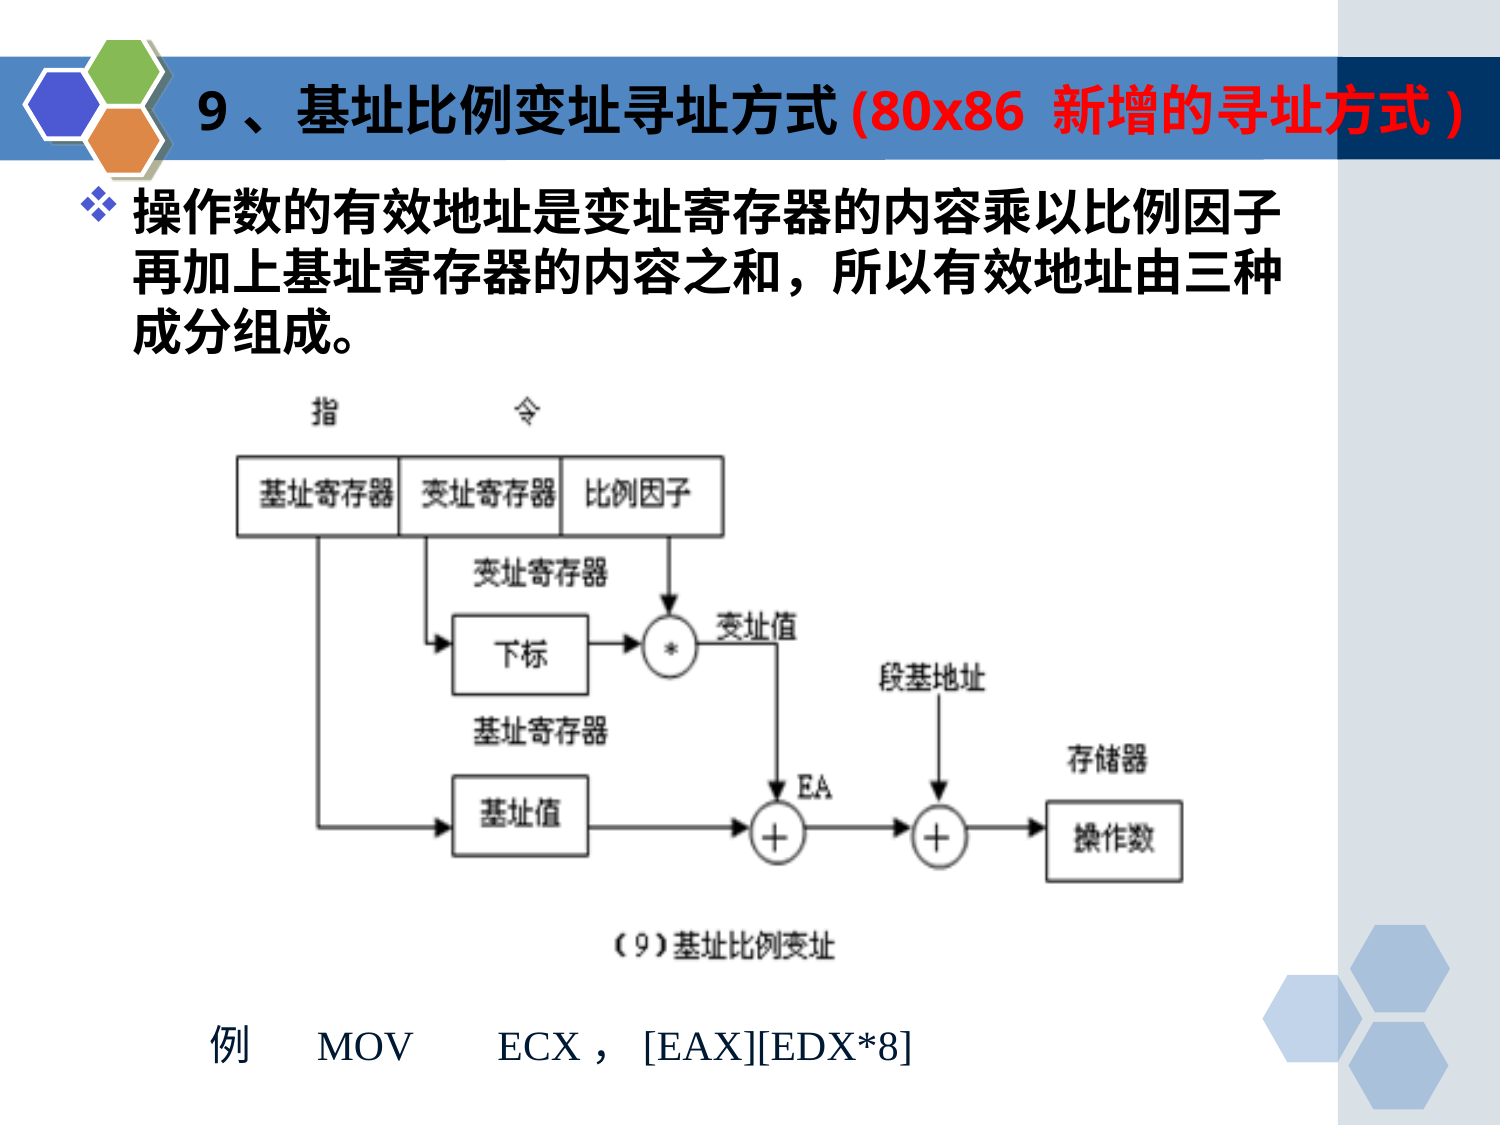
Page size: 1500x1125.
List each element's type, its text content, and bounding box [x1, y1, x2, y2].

list 操作数的有效地址是变址寄存器的内容乘以比例因子再加上基址寄存器的内容之和，所以有效地址由三种成分组成。 [61, 172, 1341, 1034]
text_box 例 MOV ECX，[EAX][EDX*8] [194, 1011, 1189, 1077]
picture [218, 385, 1200, 977]
title 9、基址比例变址寻址方式(80x86 新增的寻址方式) [183, 62, 1483, 155]
